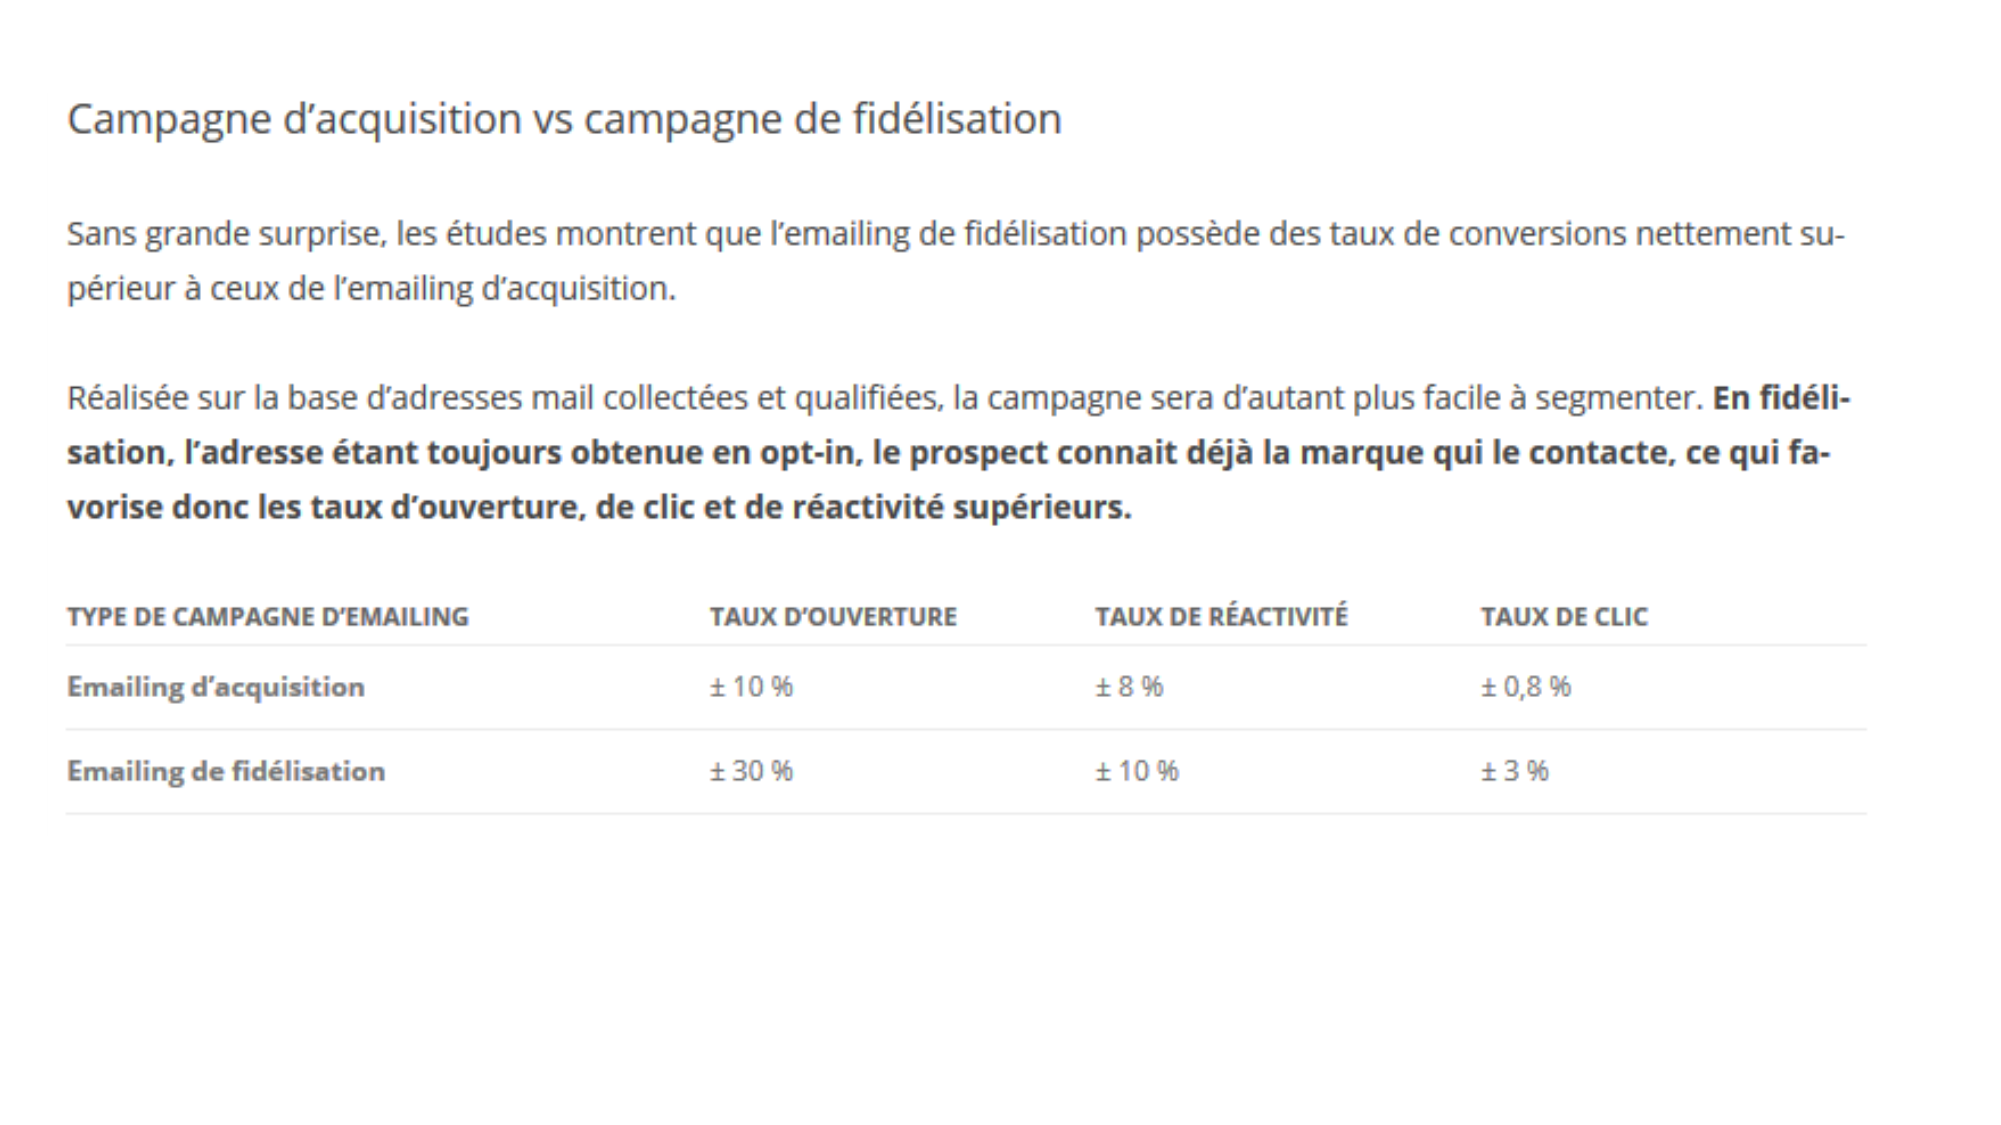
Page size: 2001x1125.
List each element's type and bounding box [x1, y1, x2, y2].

picture [45, 93, 1920, 836]
